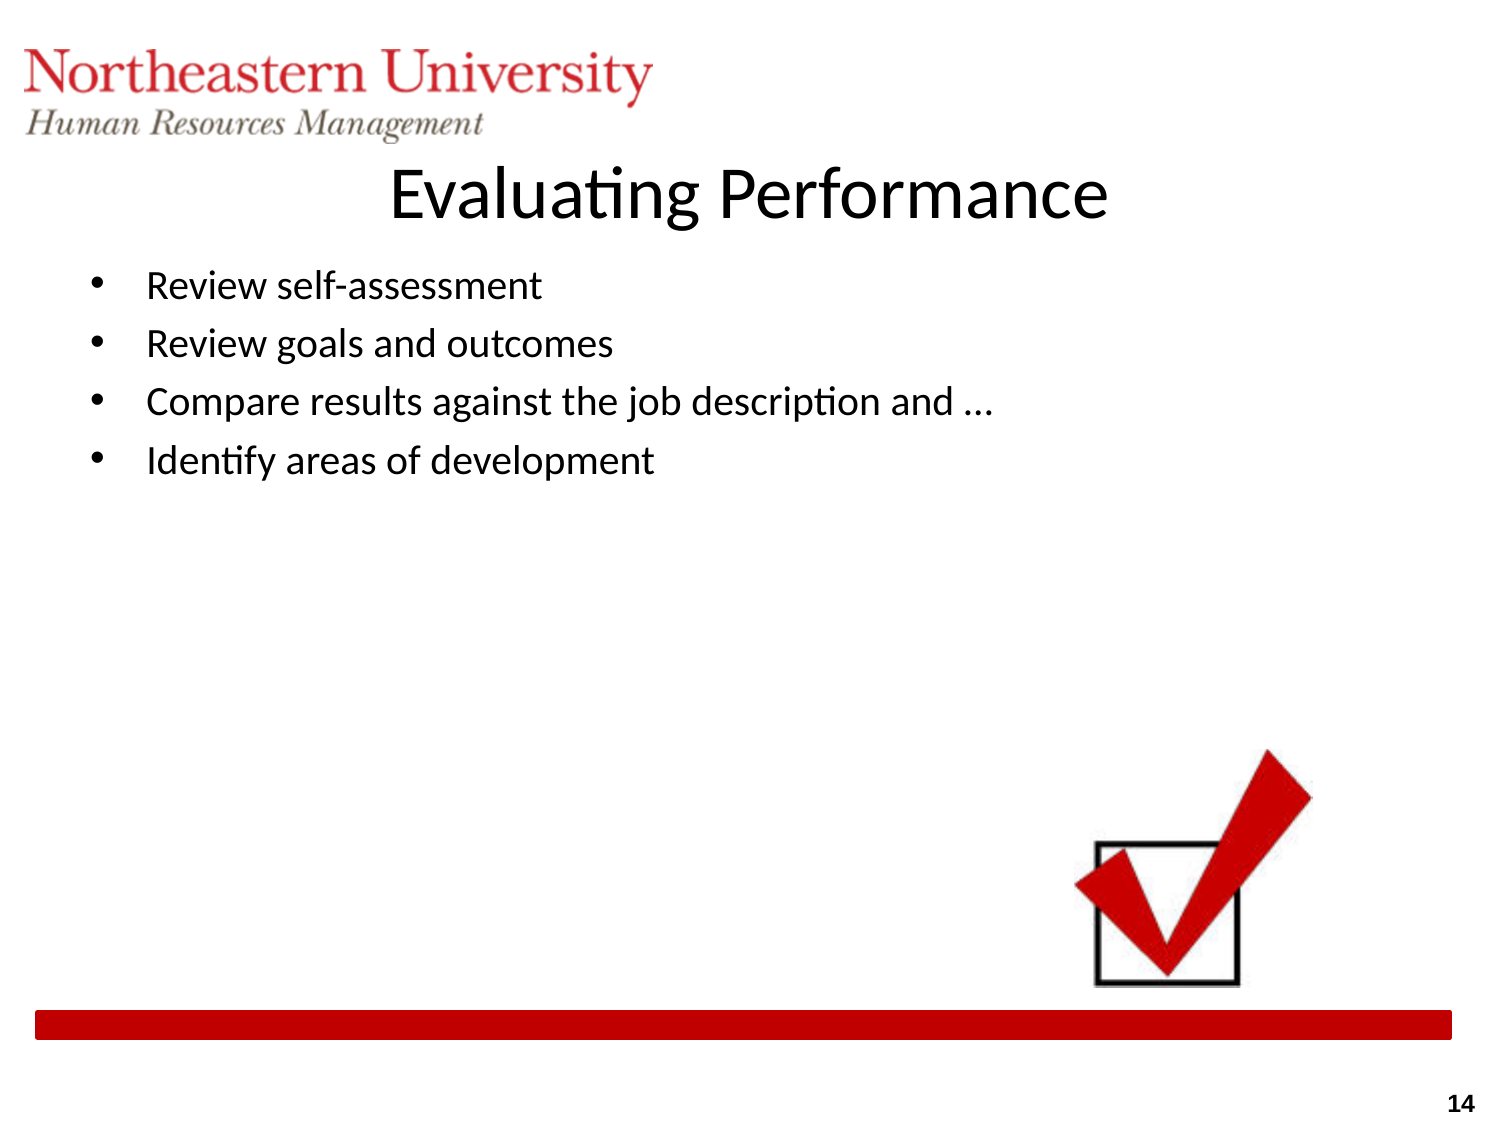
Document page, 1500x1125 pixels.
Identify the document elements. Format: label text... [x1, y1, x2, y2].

picture [24, 49, 653, 144]
list Review self-assessment Review goals and outcomes Compare results against the job description and … Identify areas of development [74, 249, 1426, 901]
picture [1074, 749, 1313, 988]
text_box 14 [1177, 1074, 1491, 1125]
title Evaluating Performance [74, 143, 1426, 233]
